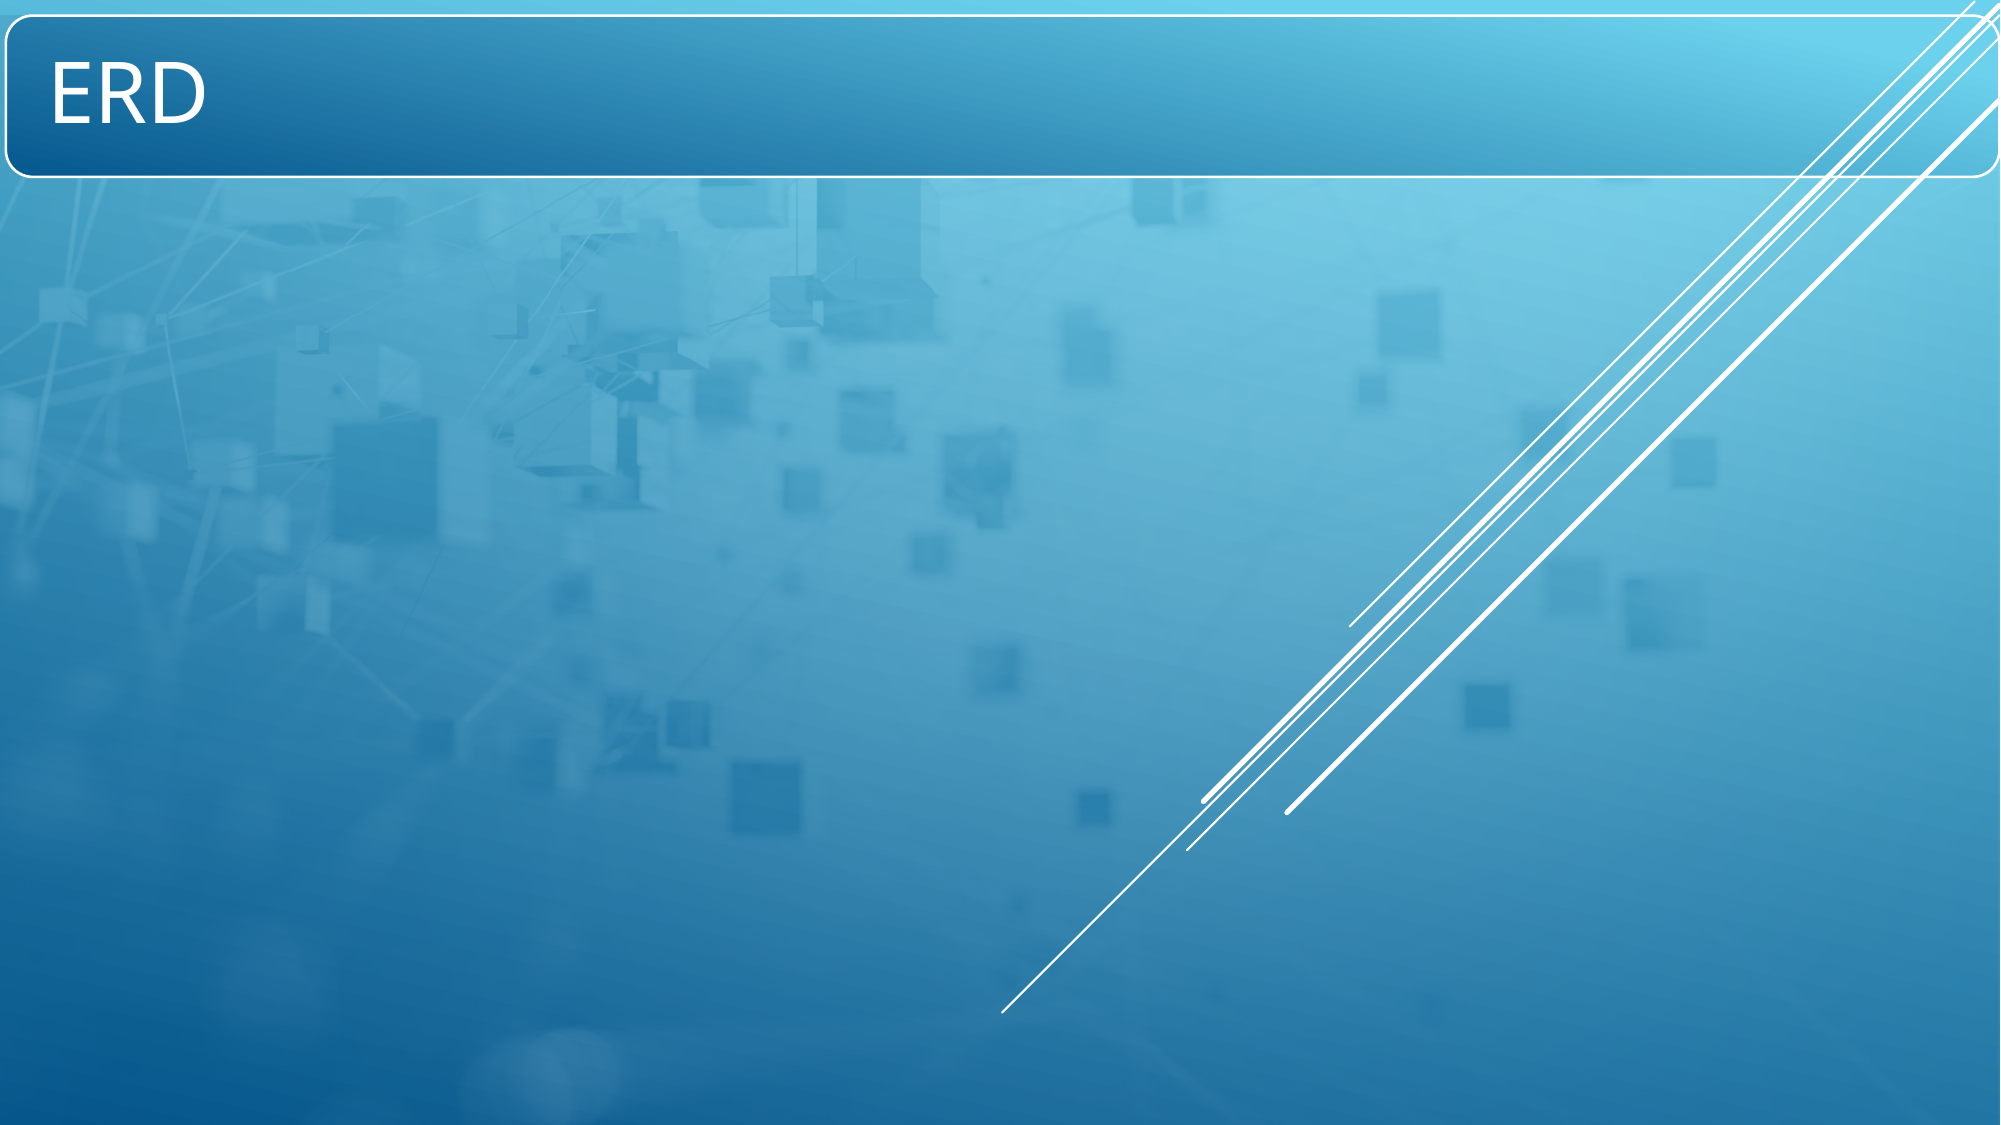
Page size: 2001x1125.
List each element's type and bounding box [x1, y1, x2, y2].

text_box [5, 14, 1001, 178]
picture [0, 14, 1999, 1125]
text_box [1001, 1, 2000, 1013]
text_box [0, 0, 1973, 14]
